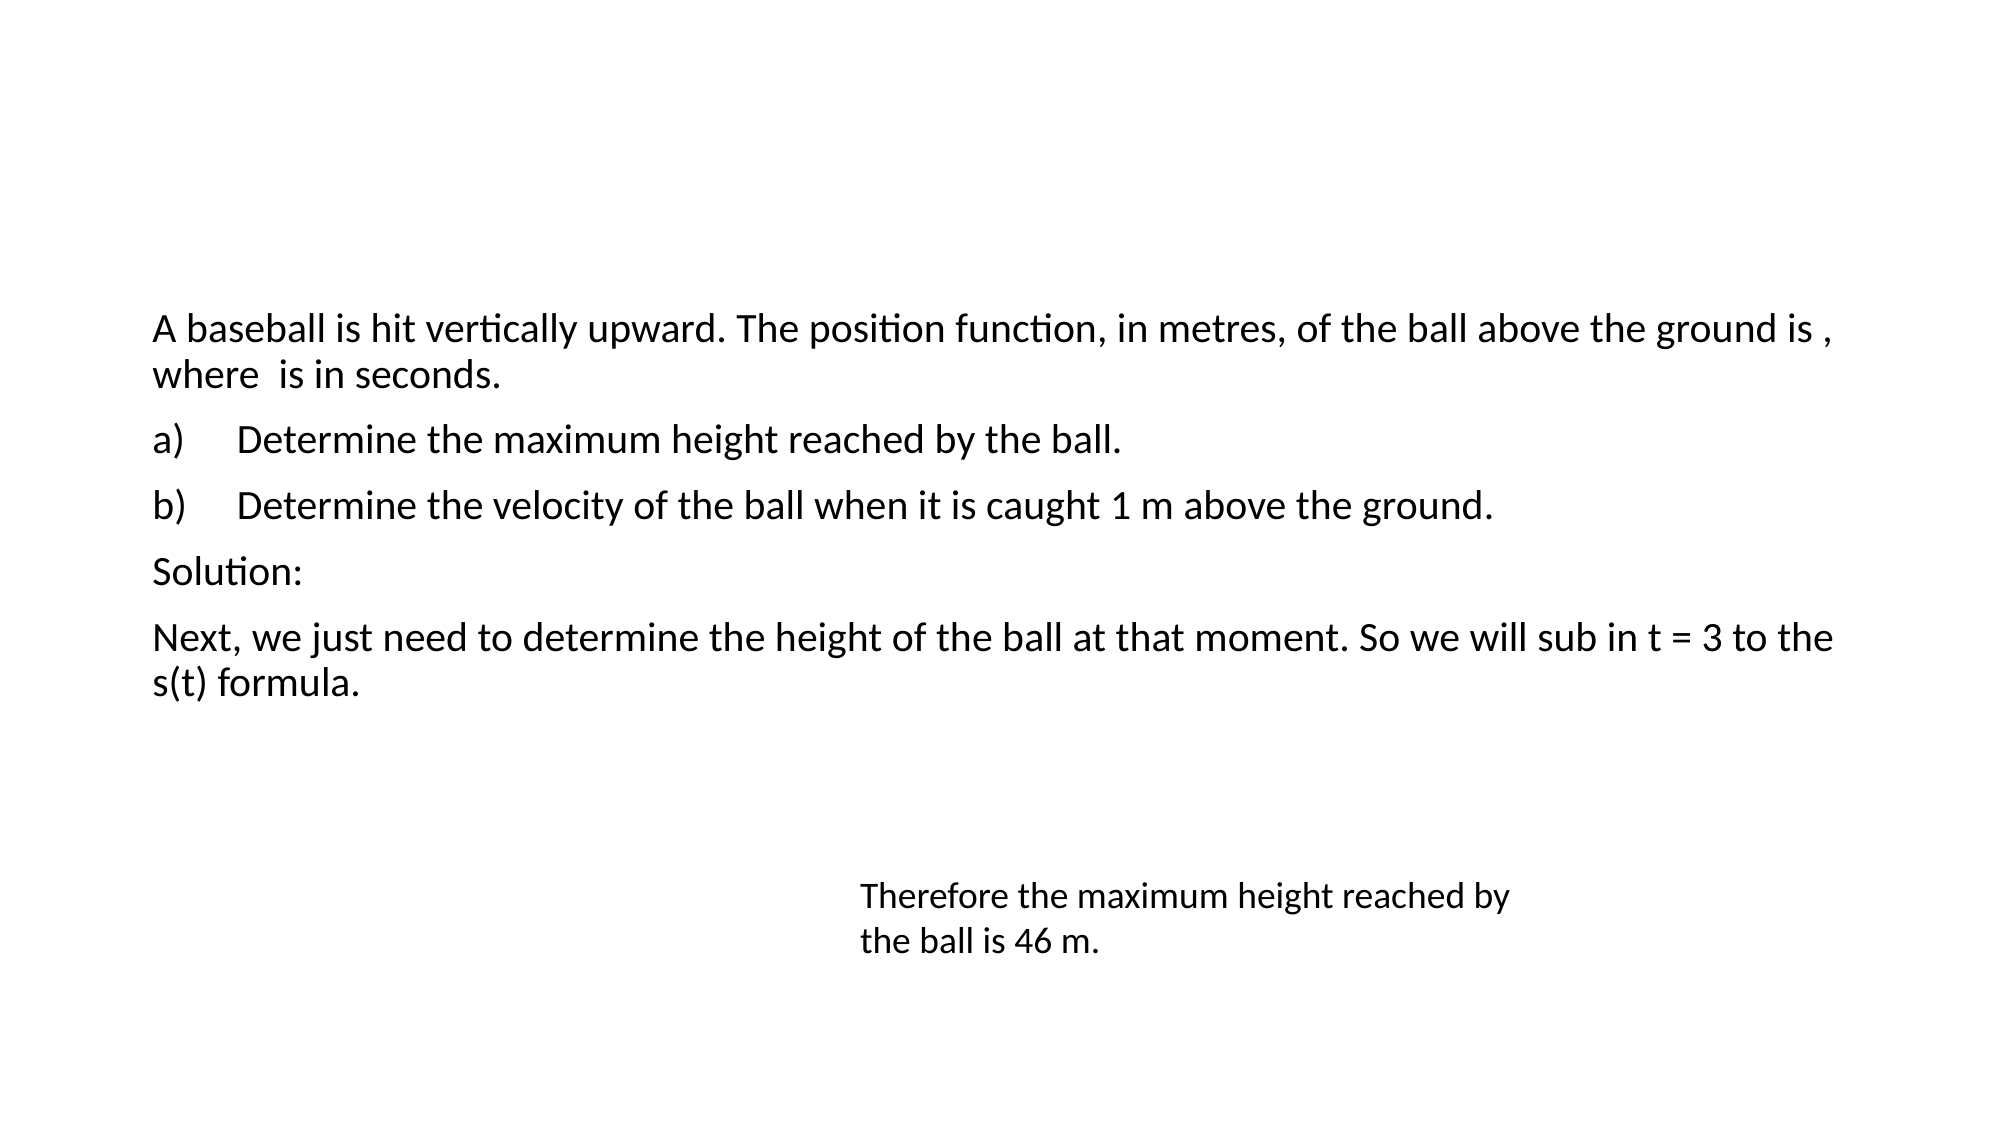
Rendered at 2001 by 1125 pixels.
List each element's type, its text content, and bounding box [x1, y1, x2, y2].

text_box Therefore the maximum height reached by the ball is 46 m. [845, 863, 1582, 969]
